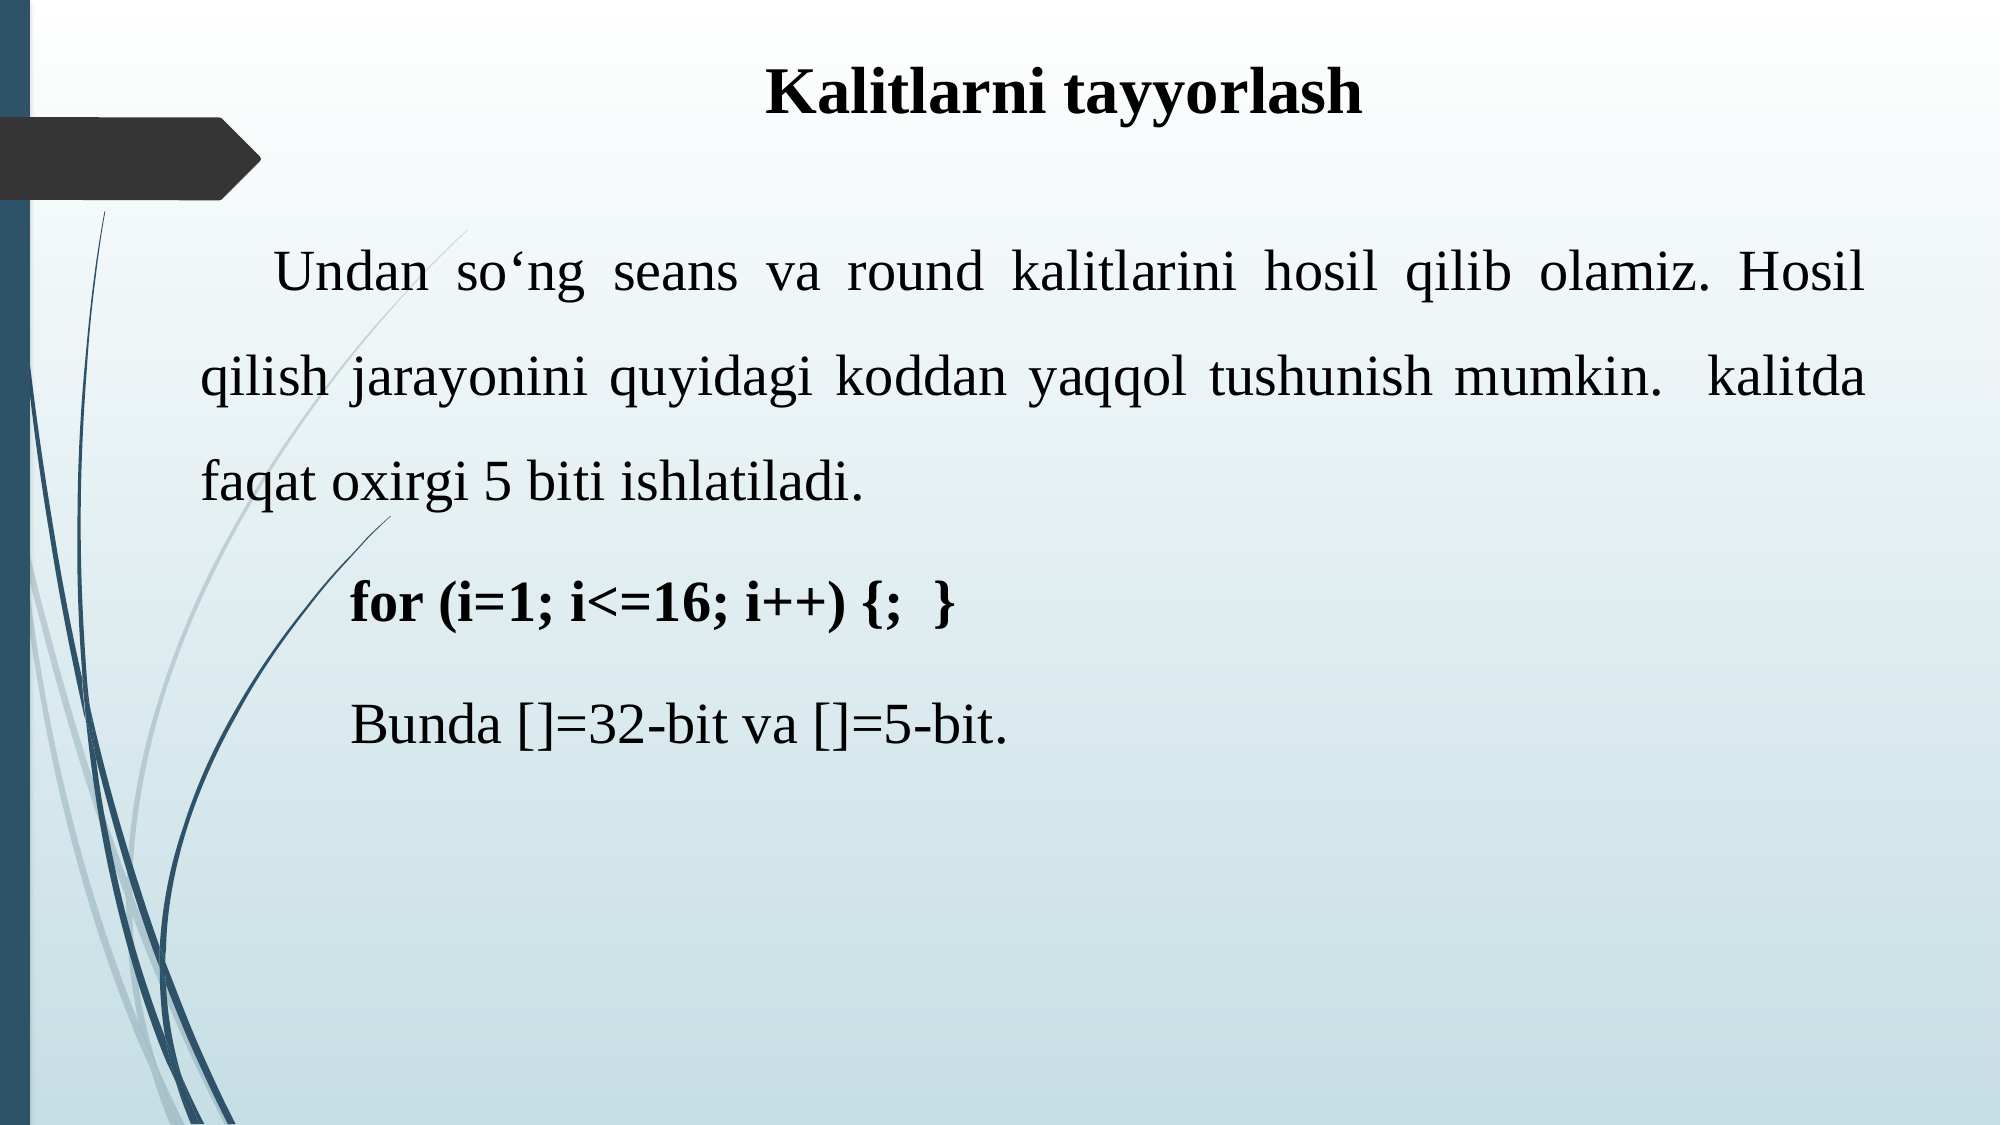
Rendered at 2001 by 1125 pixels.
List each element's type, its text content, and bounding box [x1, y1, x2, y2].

text_box Kalitlarni tayyorlash [314, 0, 1816, 135]
